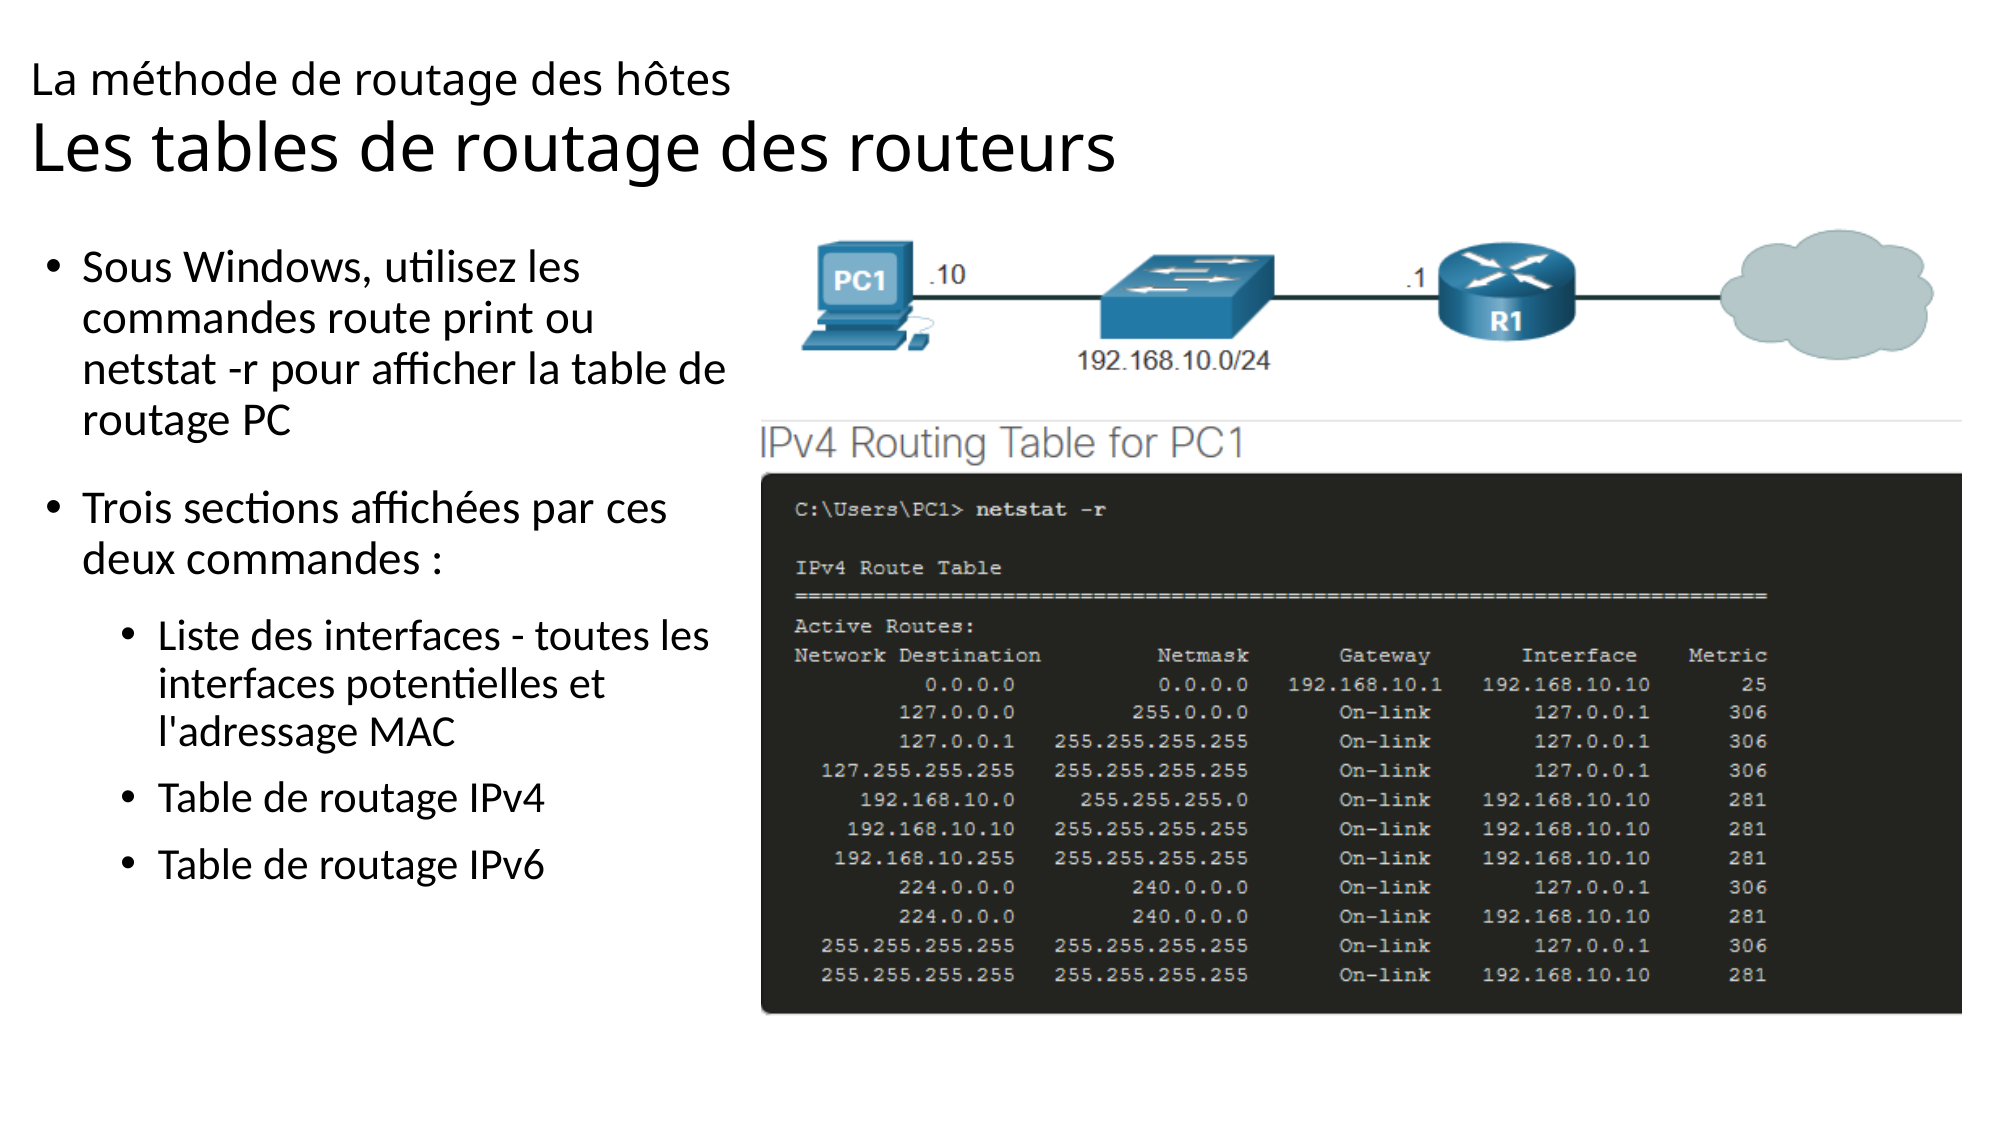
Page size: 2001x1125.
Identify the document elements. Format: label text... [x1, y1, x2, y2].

list Sous Windows, utilisez les commandes route print ou netstat -r pour afficher la table de routage PC Trois sections affichées par ces deux commandes : Liste des interfaces - toutes les interfaces potentielles et l'adressage MAC Table de routage IPv4 Table de routage IPv6 [30, 234, 745, 1065]
title La méthode de routage des hôtes Les tables de routage des routeurs [15, 34, 2000, 201]
picture [761, 203, 1962, 1022]
